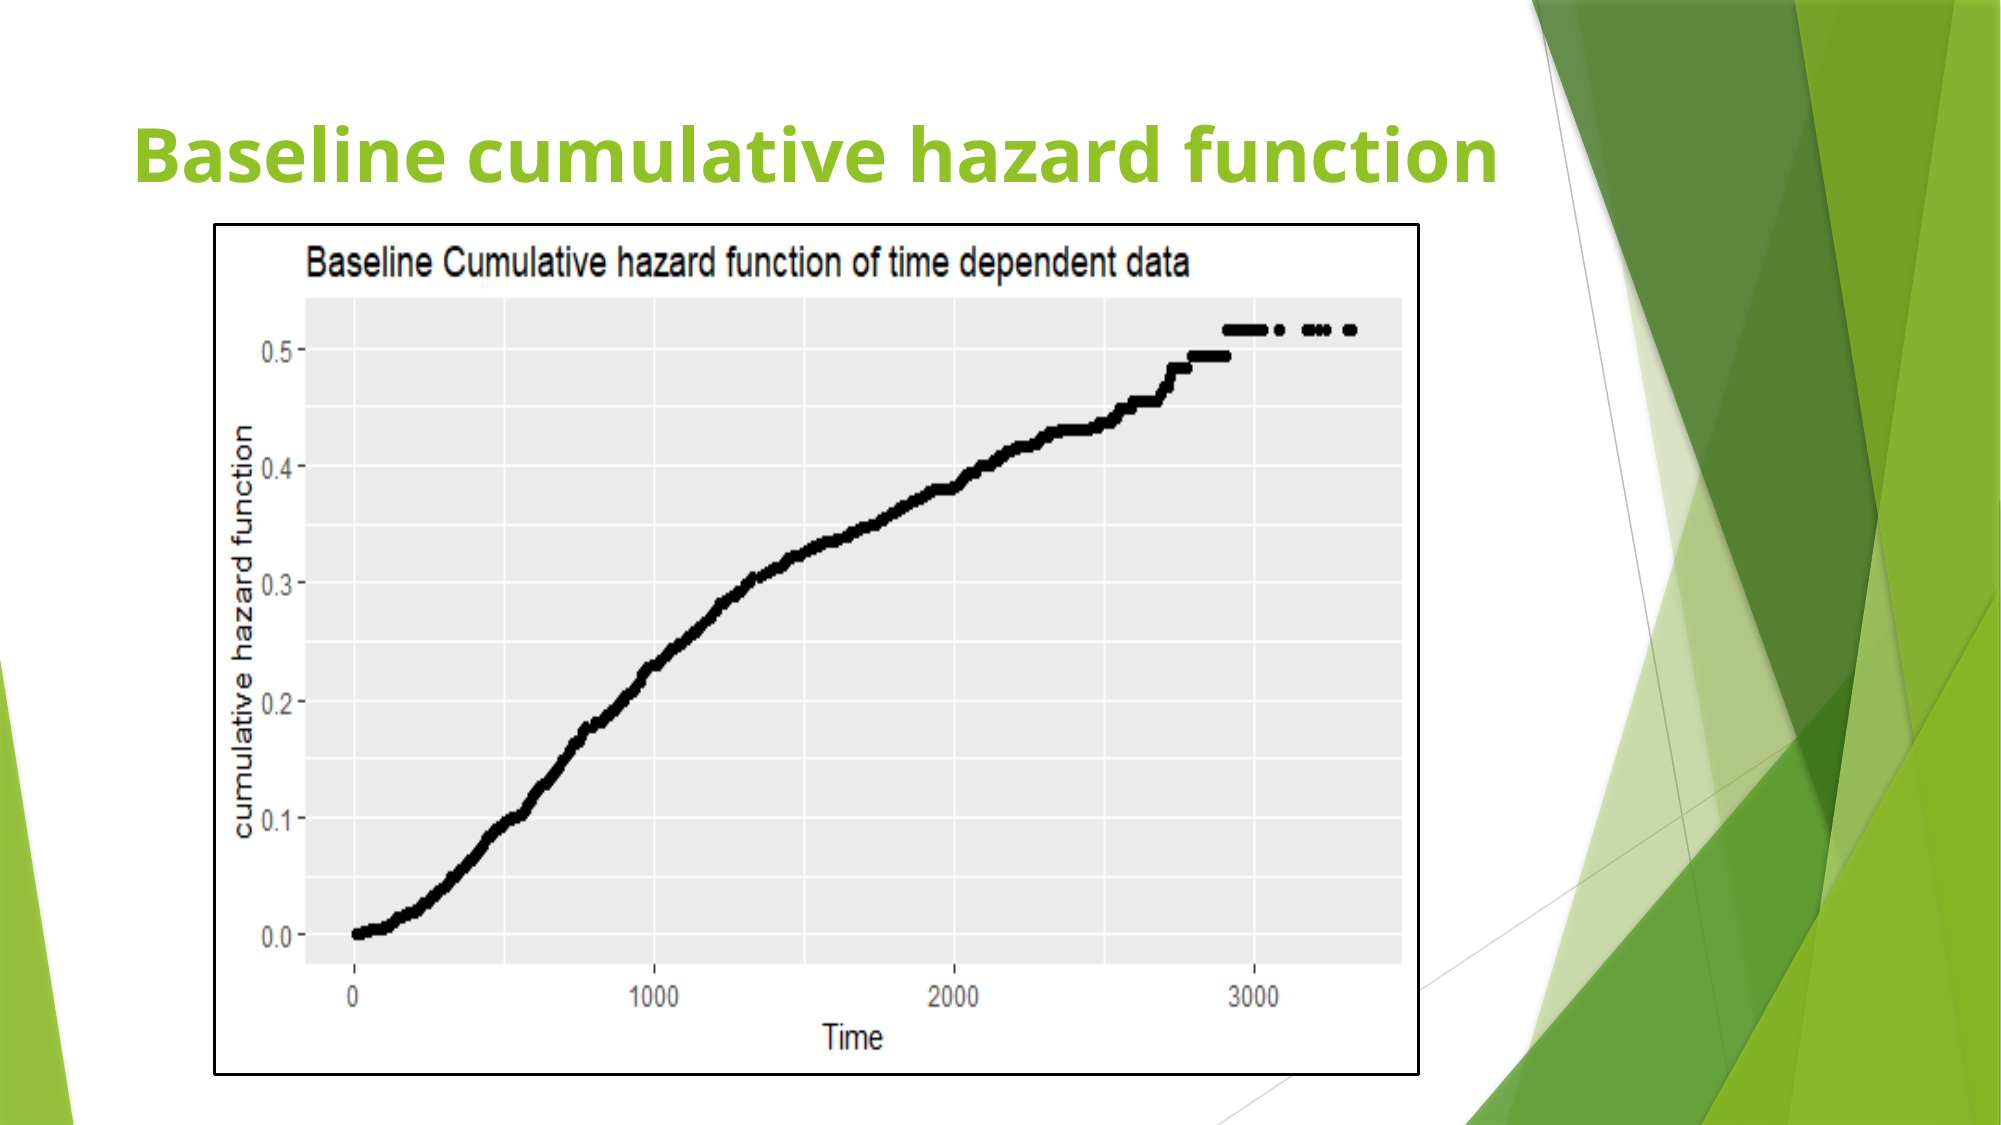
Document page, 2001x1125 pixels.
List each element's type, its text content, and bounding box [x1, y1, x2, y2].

title Baseline cumulative hazard function [111, 99, 1522, 226]
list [215, 225, 1418, 1074]
